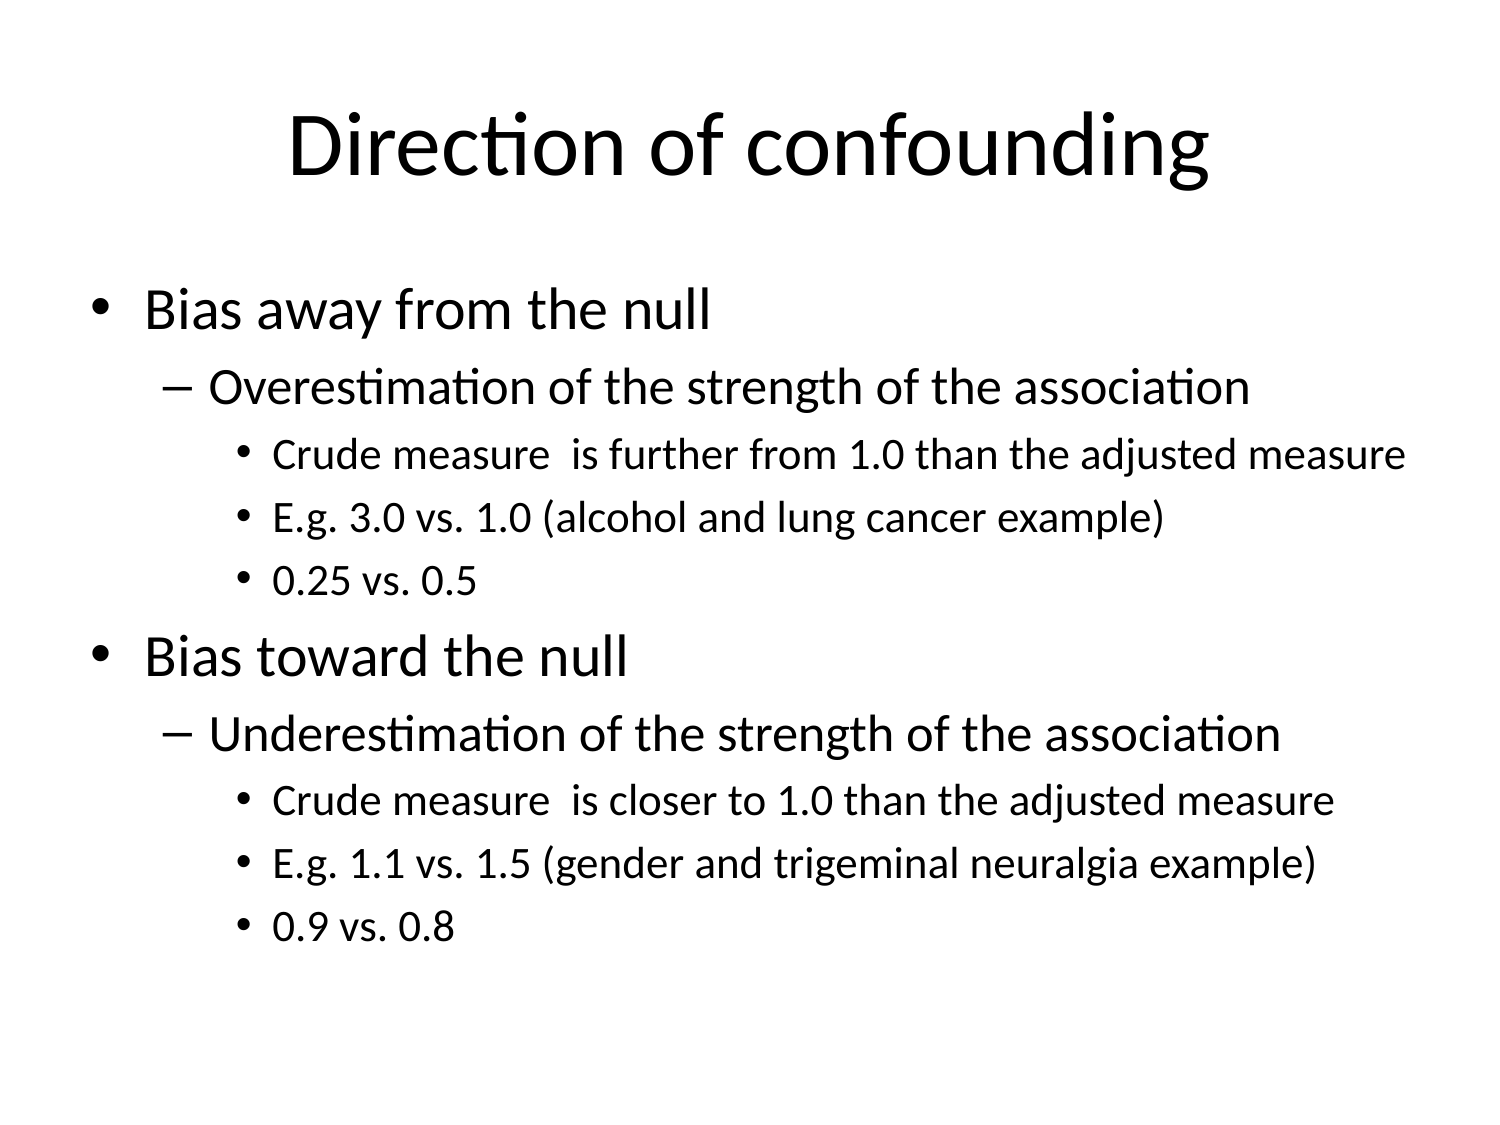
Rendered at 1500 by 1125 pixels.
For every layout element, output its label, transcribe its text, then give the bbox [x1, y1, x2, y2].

list Bias away from the null Overestimation of the strength of the association Crude measure is further from 1.0 than the adjusted measure E.g. 3.0 vs. 1.0 (alcohol and lung cancer example) 0.25 vs. 0.5 Bias toward the null Underestimation of the strength of the association Crude measure is closer to 1.0 than the adjusted measure E.g. 1.1 vs. 1.5 (gender and trigeminal neuralgia example) 0.9 vs. 0.8 [75, 262, 1425, 1005]
title Direction of confounding [75, 45, 1425, 233]
